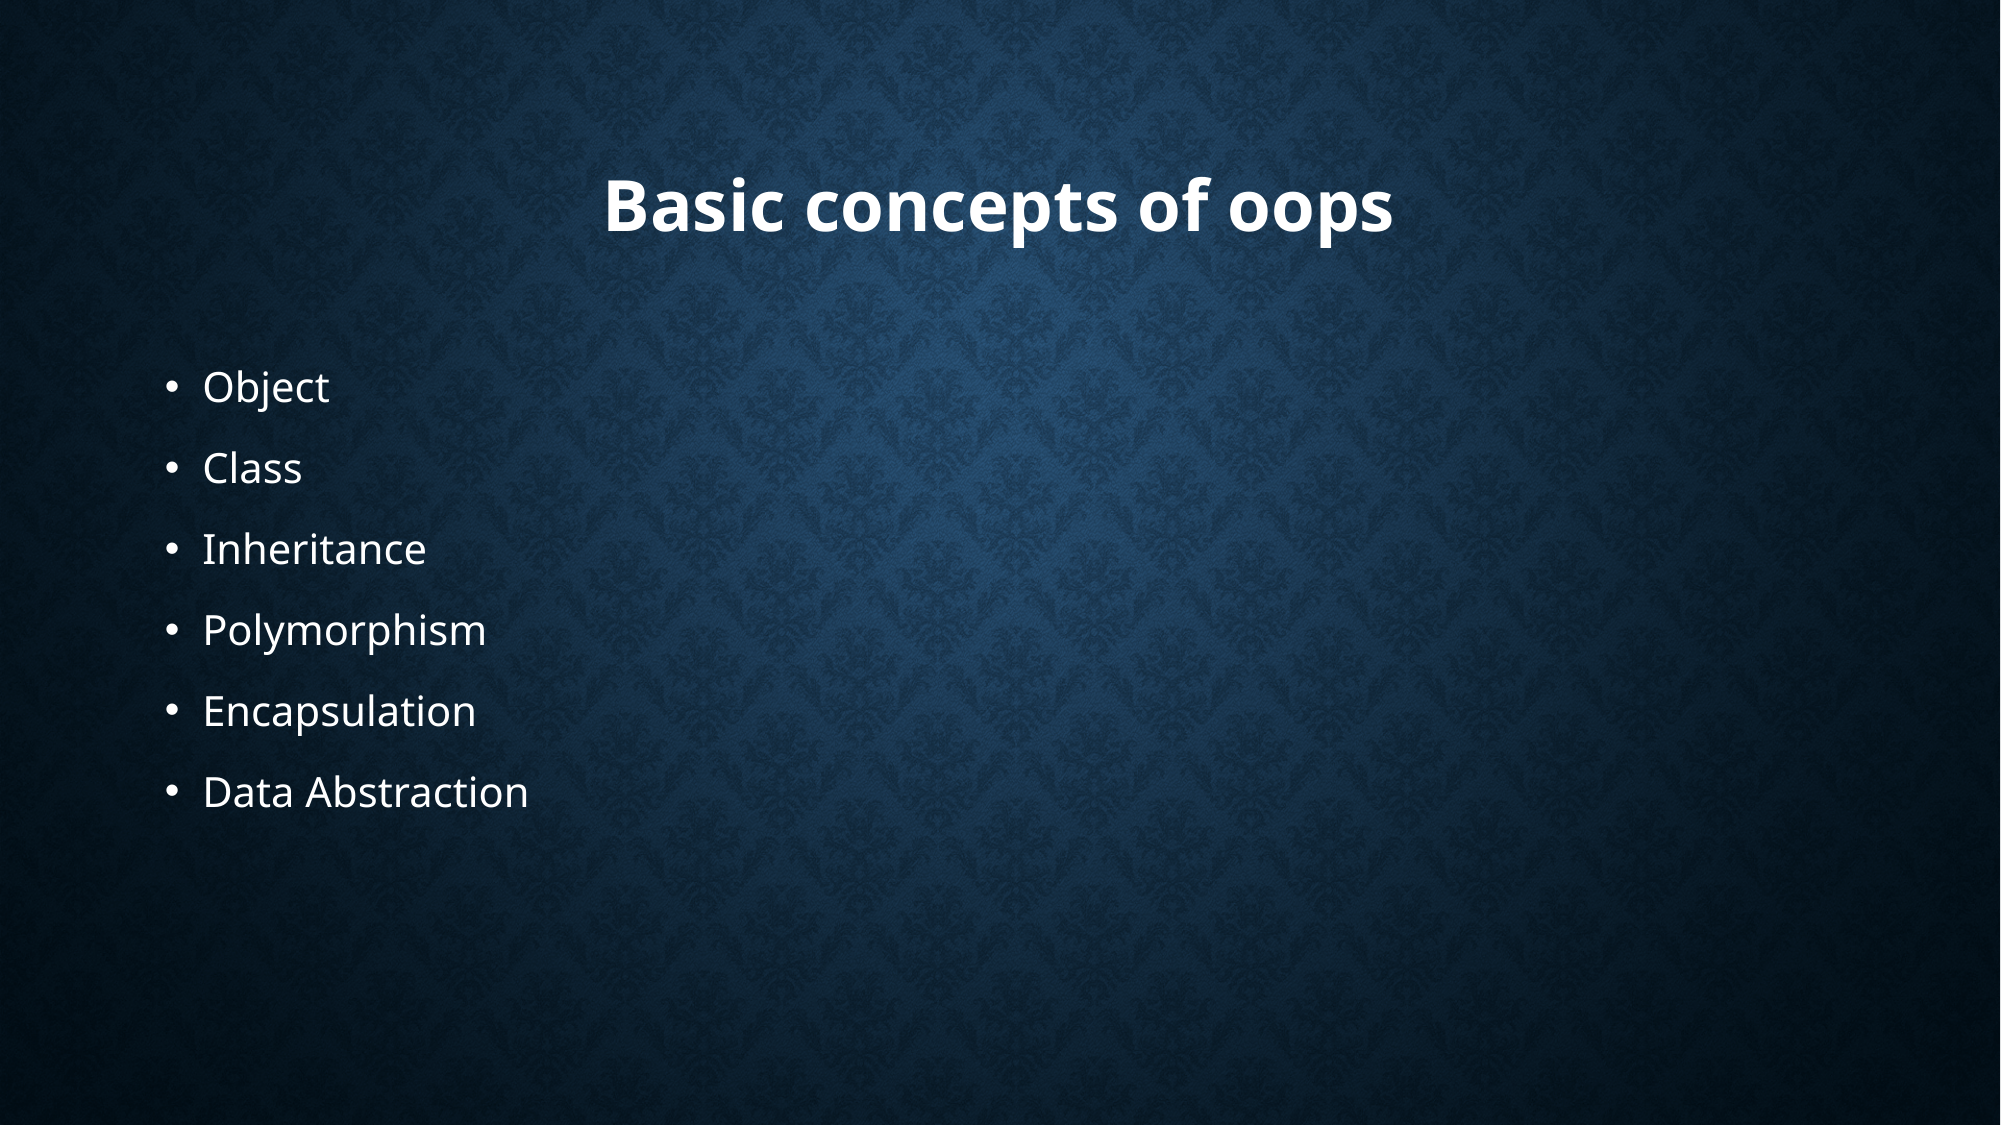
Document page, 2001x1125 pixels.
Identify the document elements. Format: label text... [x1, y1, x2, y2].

title Basic concepts of oops [149, 99, 1849, 318]
list Object Class Inheritance Polymorphism Encapsulation Data Abstraction [149, 343, 1849, 950]
